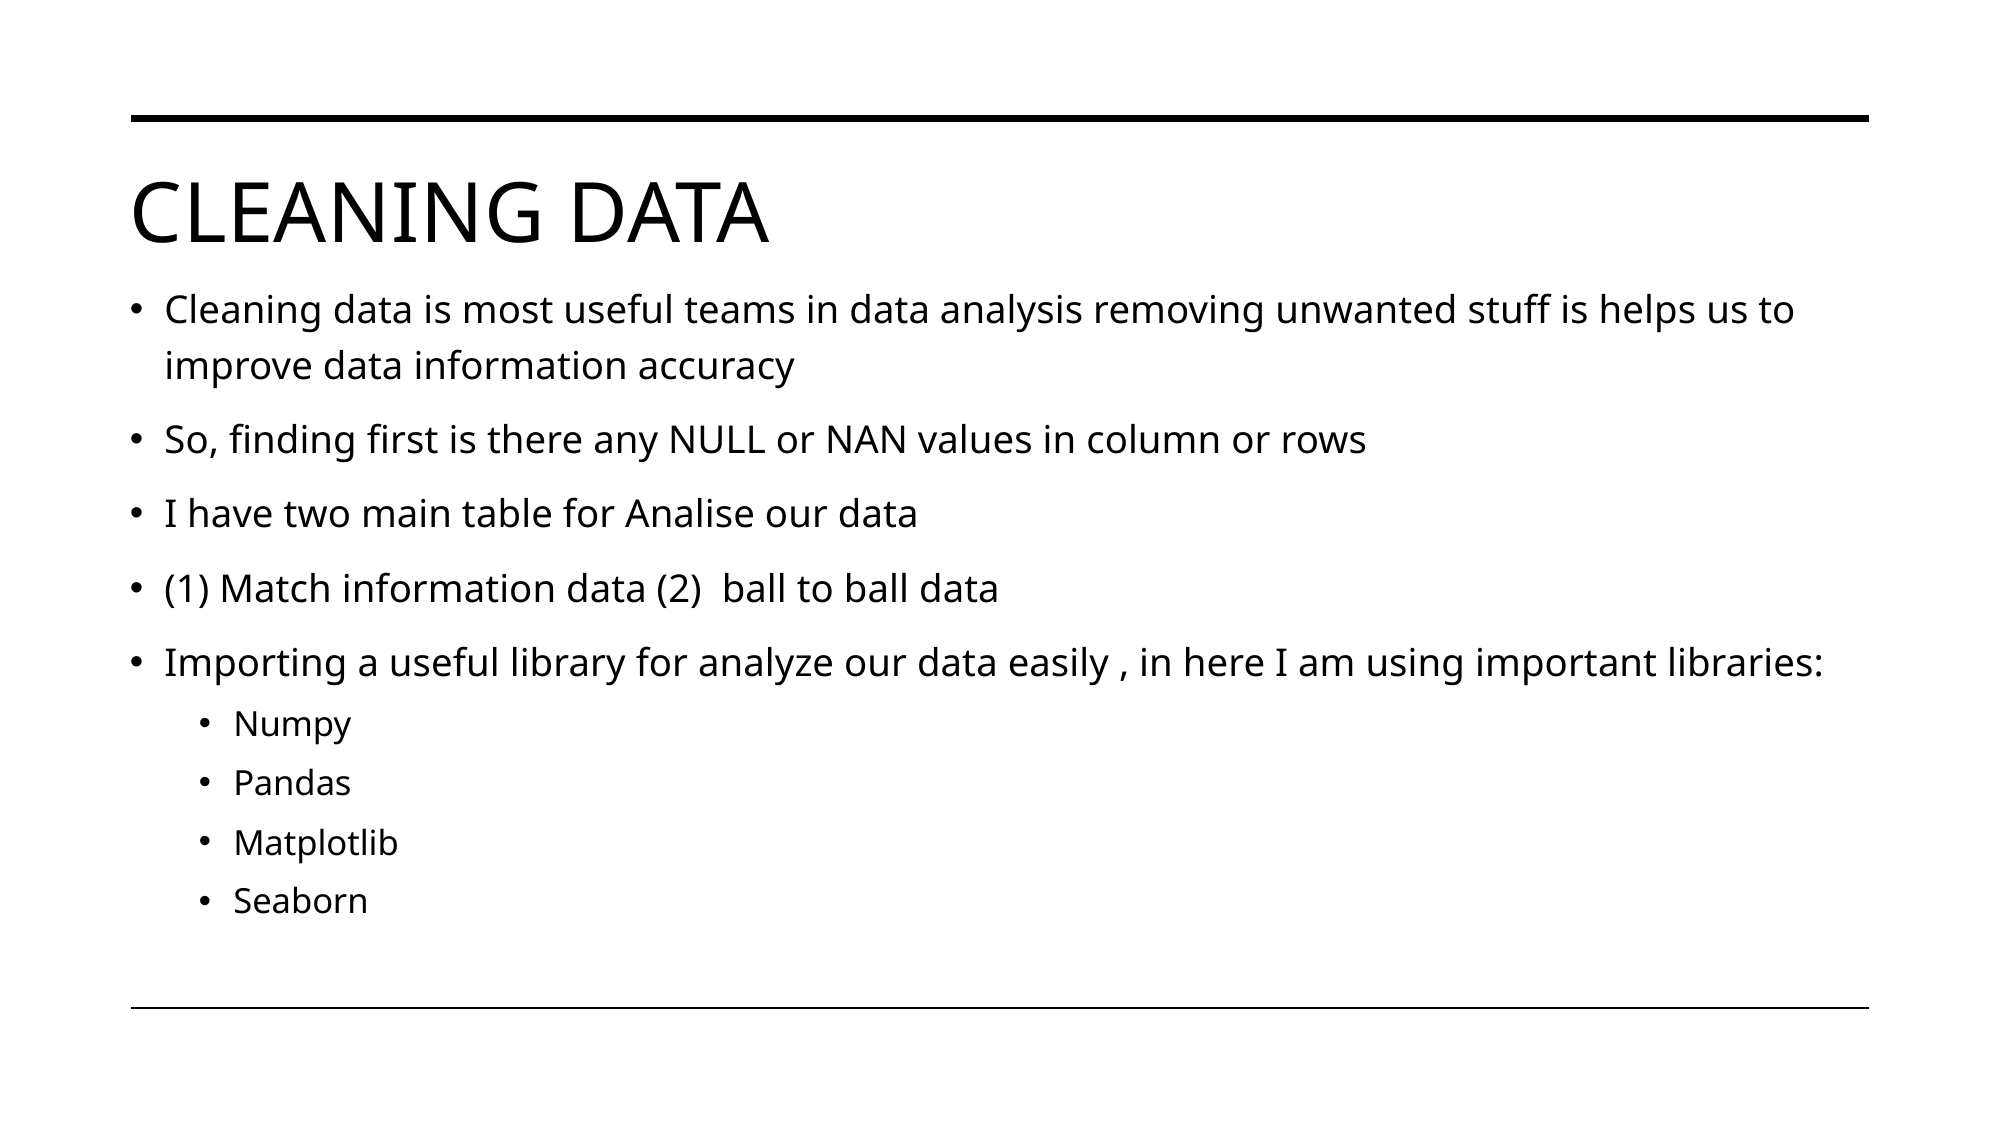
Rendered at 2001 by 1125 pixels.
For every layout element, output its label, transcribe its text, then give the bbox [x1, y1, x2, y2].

title CLEANING DATA [114, 151, 1869, 268]
list Cleaning data is most useful teams in data analysis removing unwanted stuff is helps us to improve data information accuracy So, finding first is there any NULL or NAN values in column or rows I have two main table for Analise our data (1) Match information data (2) ball to ball data Importing a useful library for analyze our data easily , in here I am using important libraries: Numpy Pandas Matplotlib Seaborn [114, 268, 1869, 973]
